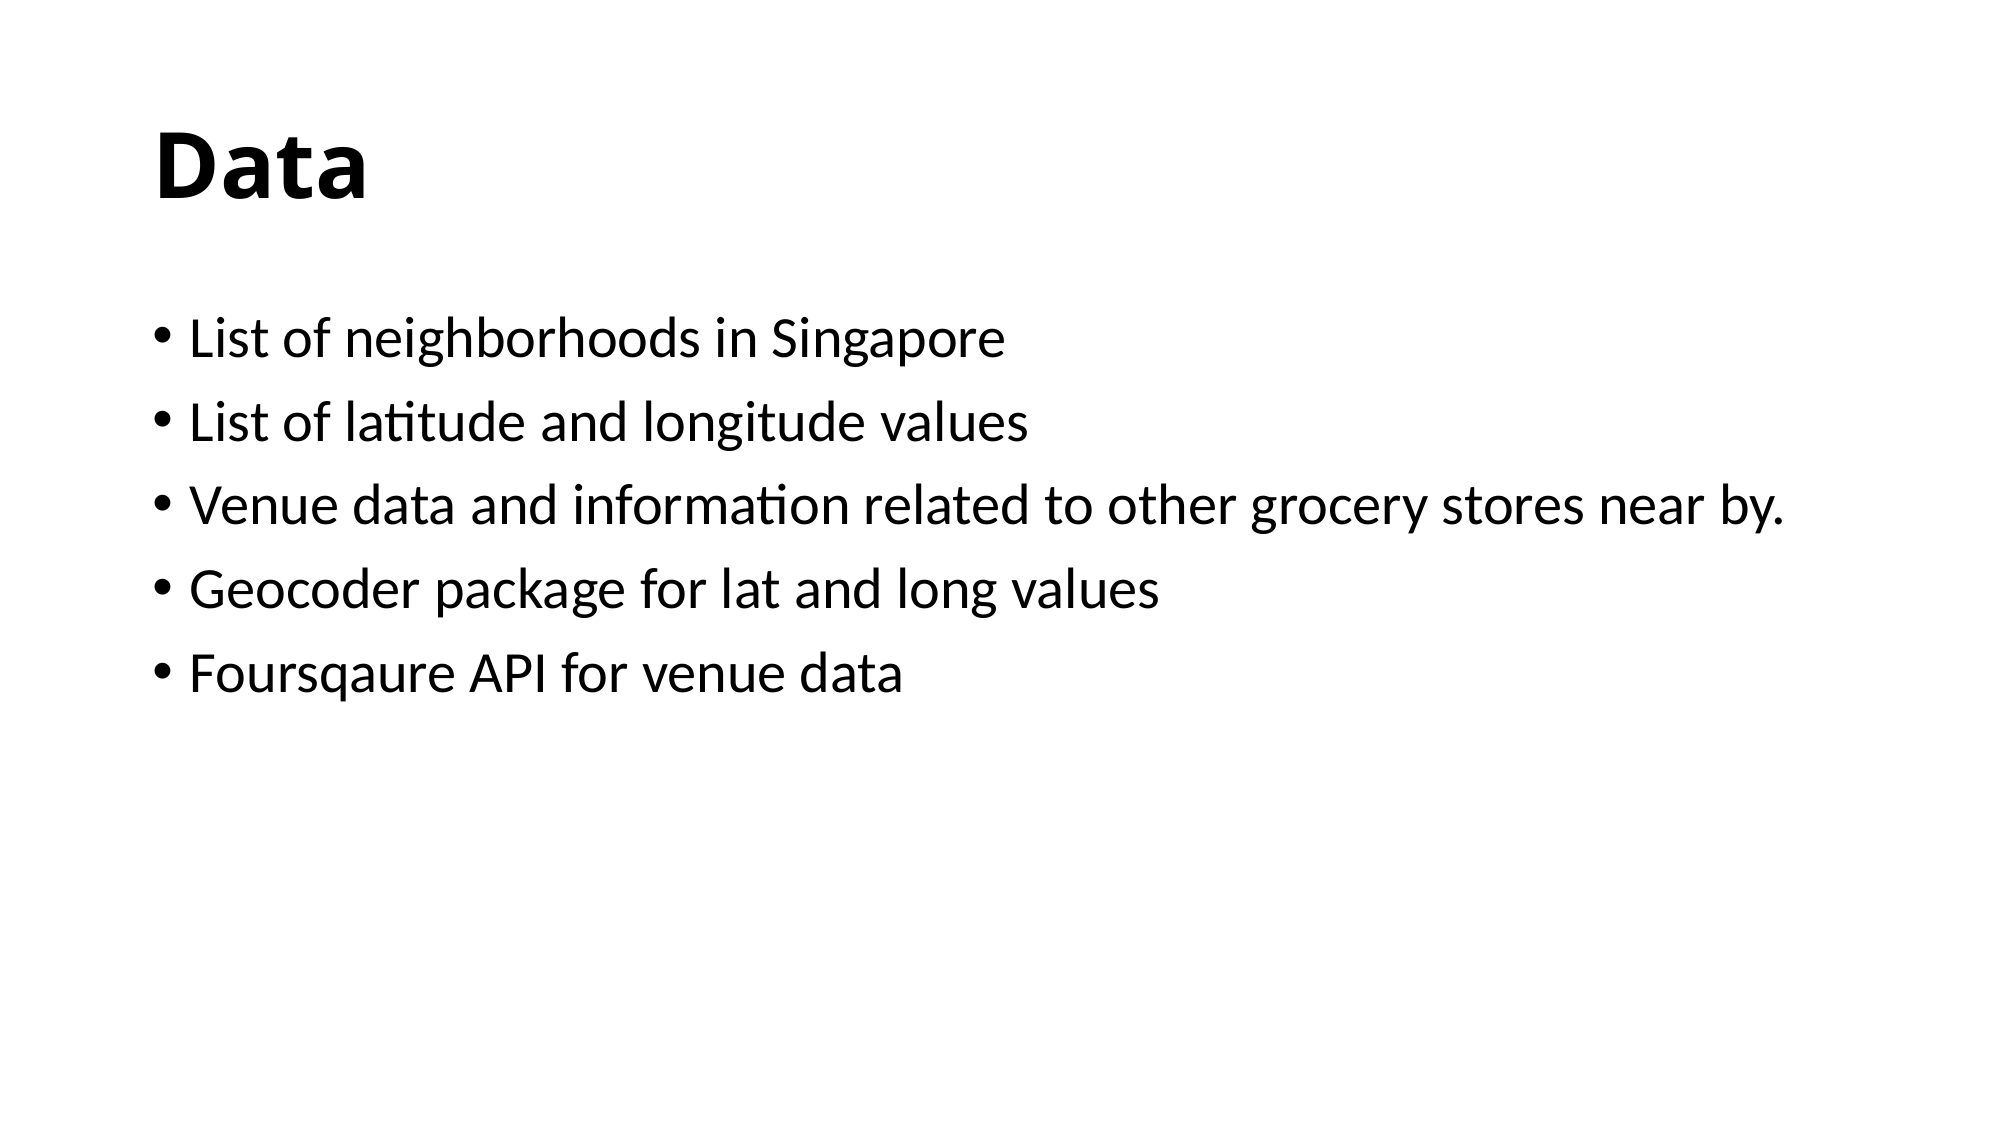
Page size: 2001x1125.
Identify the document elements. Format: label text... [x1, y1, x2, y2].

list List of neighborhoods in Singapore List of latitude and longitude values Venue data and information related to other grocery stores near by. Geocoder package for lat and long values Foursqaure API for venue data [137, 299, 1863, 1014]
title Data [137, 59, 1863, 278]
